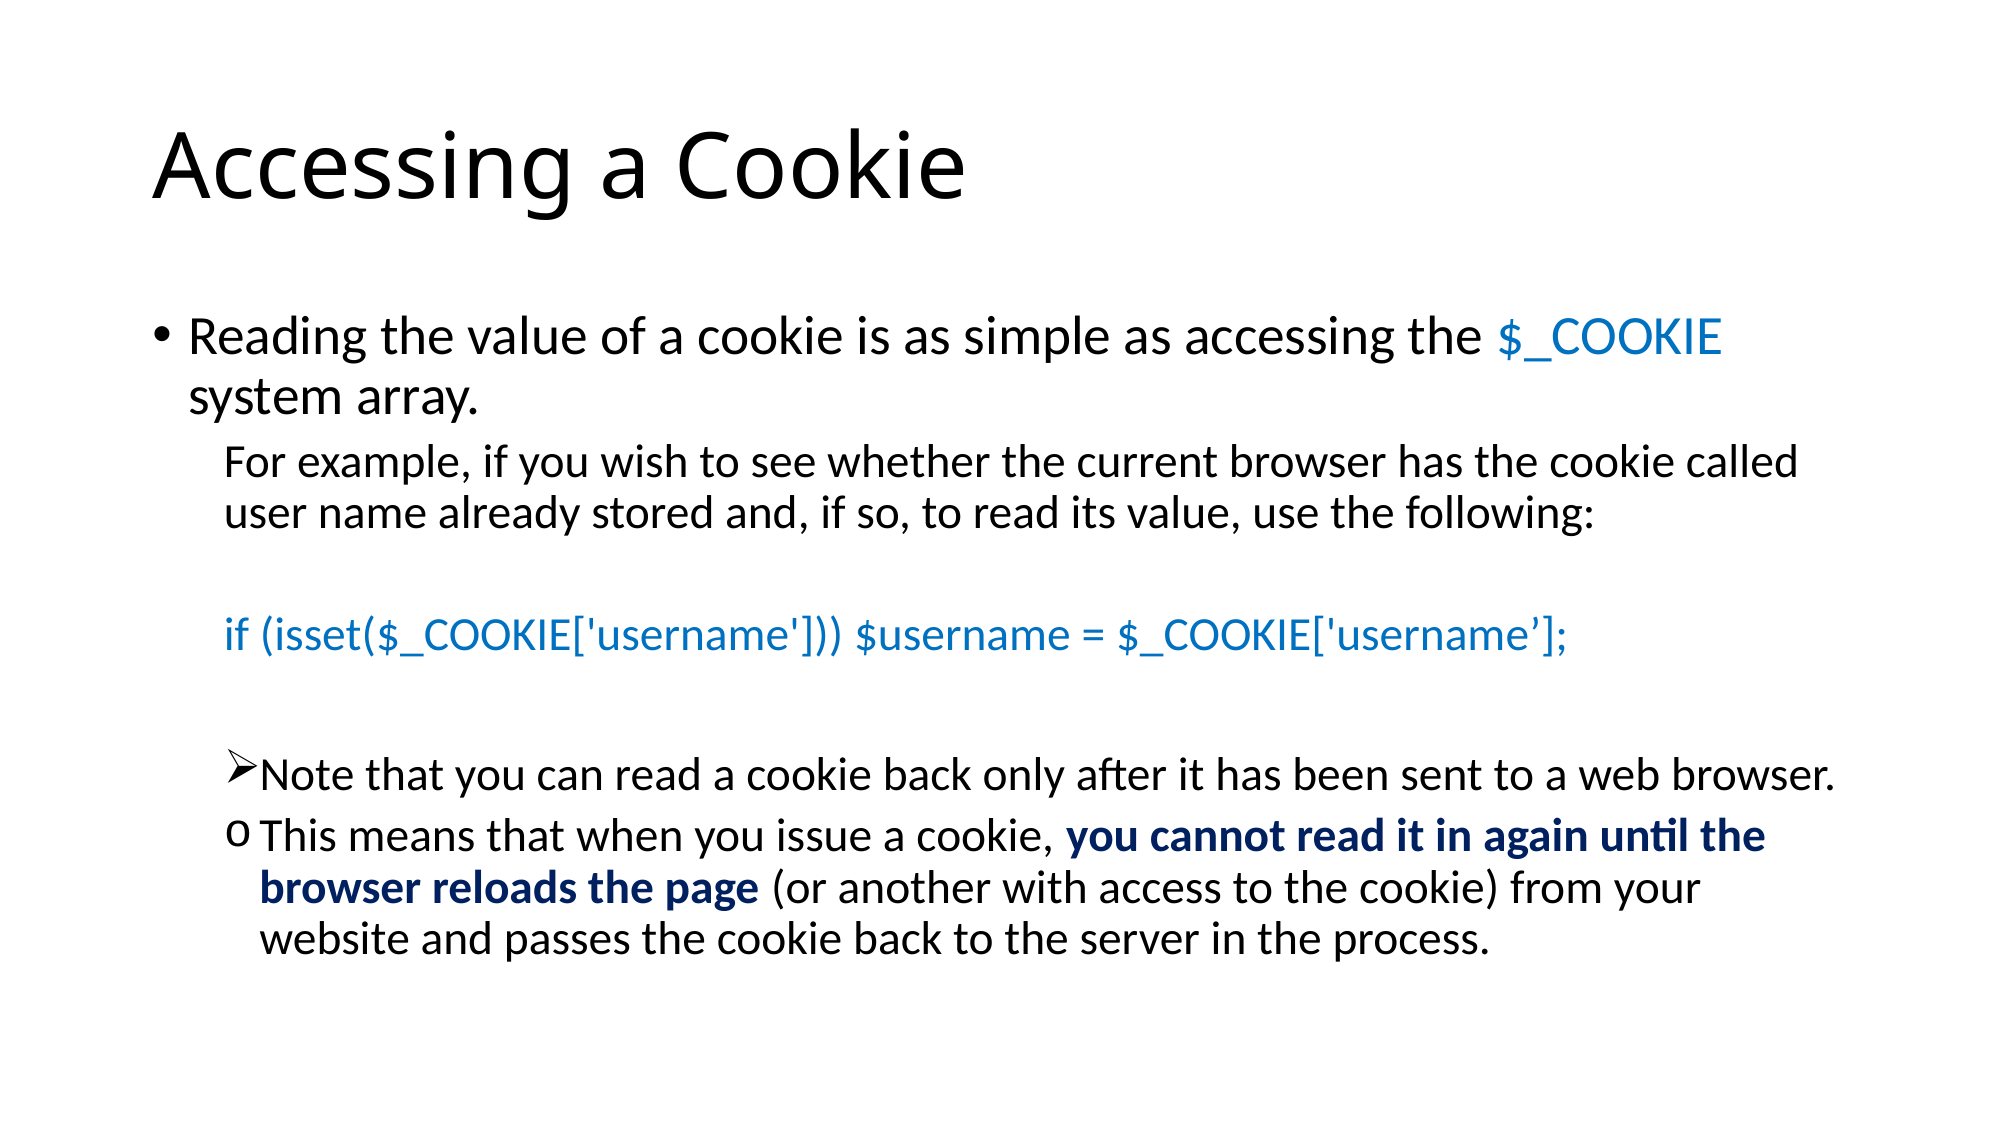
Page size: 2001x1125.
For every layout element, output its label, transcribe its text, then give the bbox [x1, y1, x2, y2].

list Reading the value of a cookie is as simple as accessing the $_COOKIE system array. For example, if you wish to see whether the current browser has the cookie called user name already stored and, if so, to read its value, use the following: if (isset($_COOKIE['username'])) $username = $_COOKIE['username’]; Note that you can read a cookie back only after it has been sent to a web browser. This means that when you issue a cookie, you cannot read it in again until the browser reloads the page (or another with access to the cookie) from your website and passes the cookie back to the server in the process. [137, 299, 1863, 1014]
title Accessing a Cookie [137, 59, 1863, 278]
